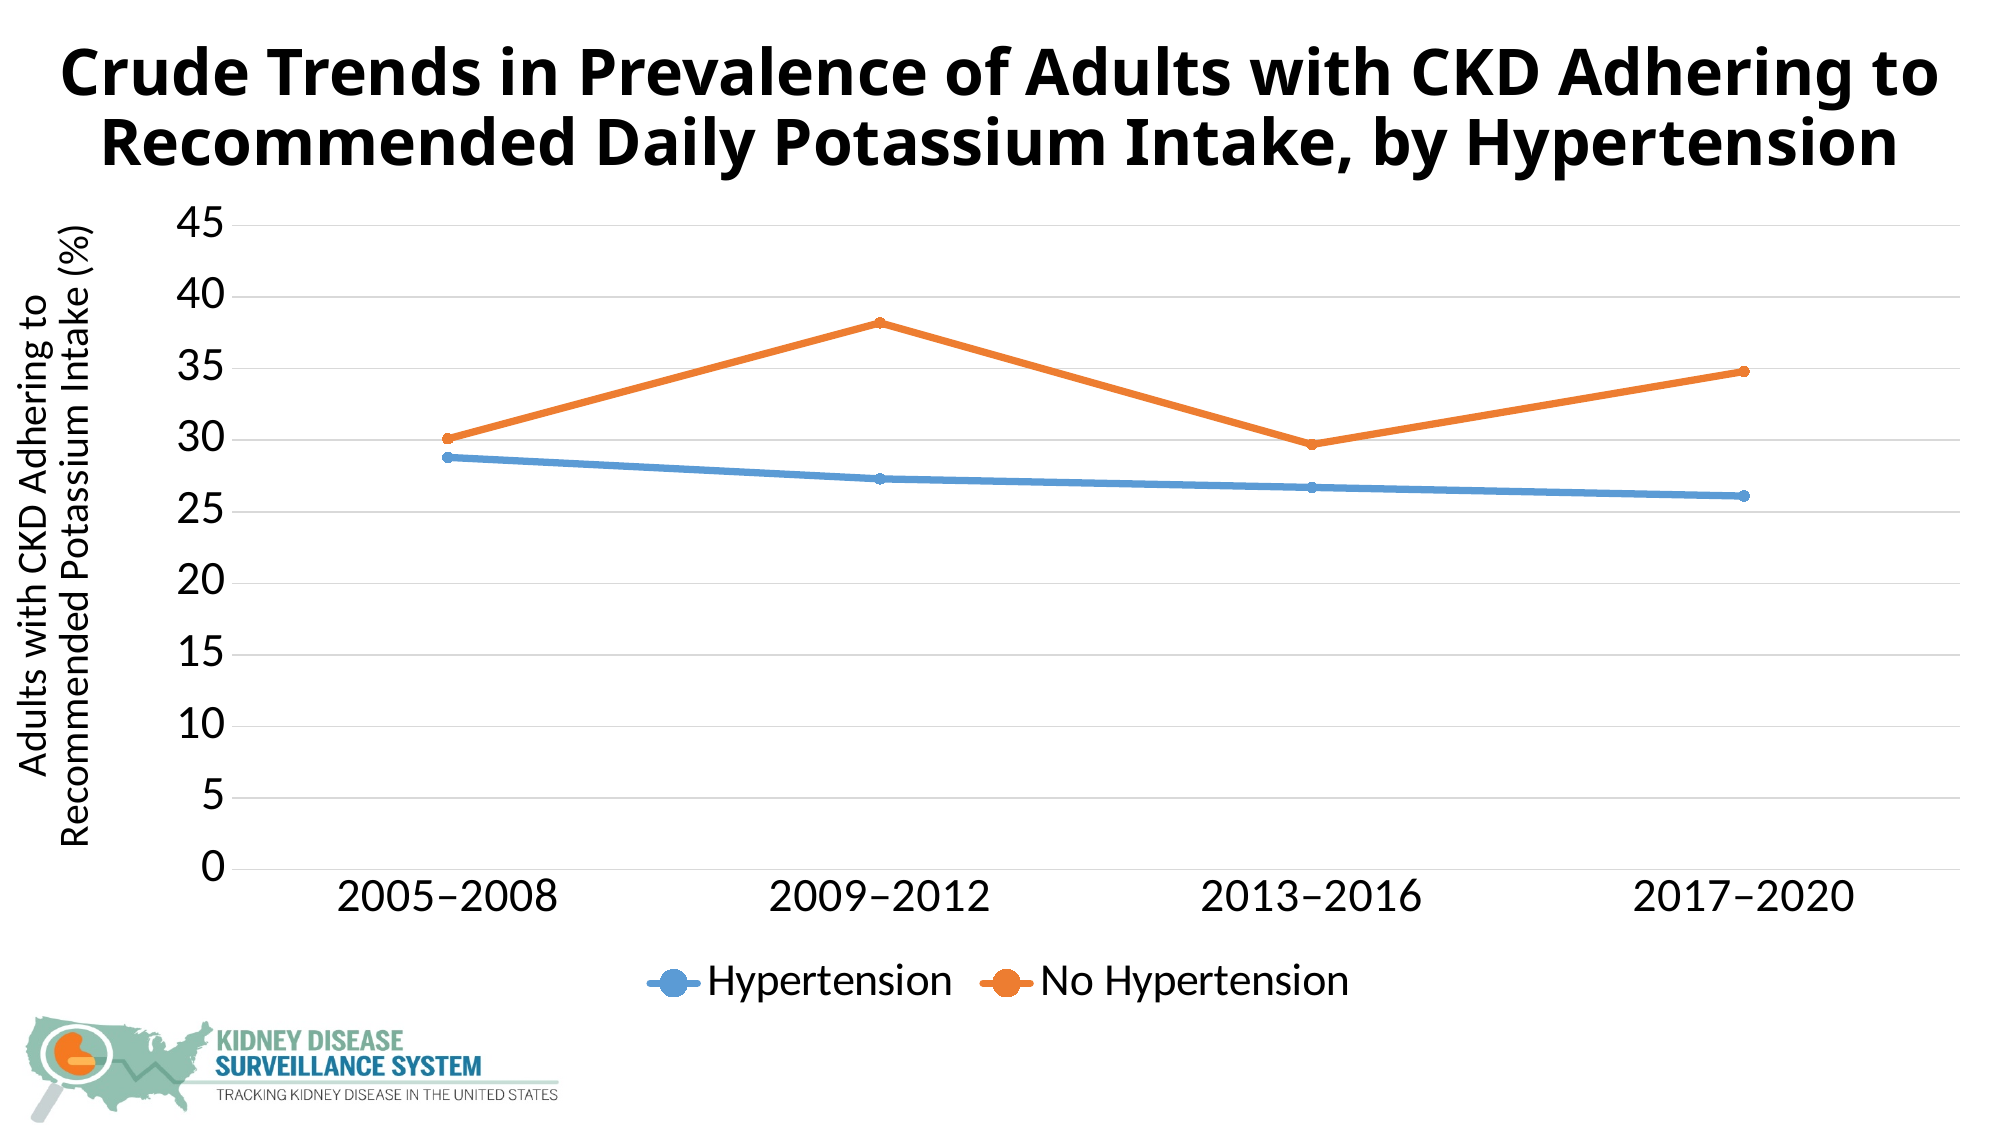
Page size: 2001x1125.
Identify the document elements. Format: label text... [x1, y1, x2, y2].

chart [0, 184, 2000, 1016]
title Crude Trends in Prevalence of Adults with CKD Adhering to Recommended Daily Potassium Intake, by Hypertension [24, 1, 1975, 184]
picture [22, 1016, 567, 1125]
